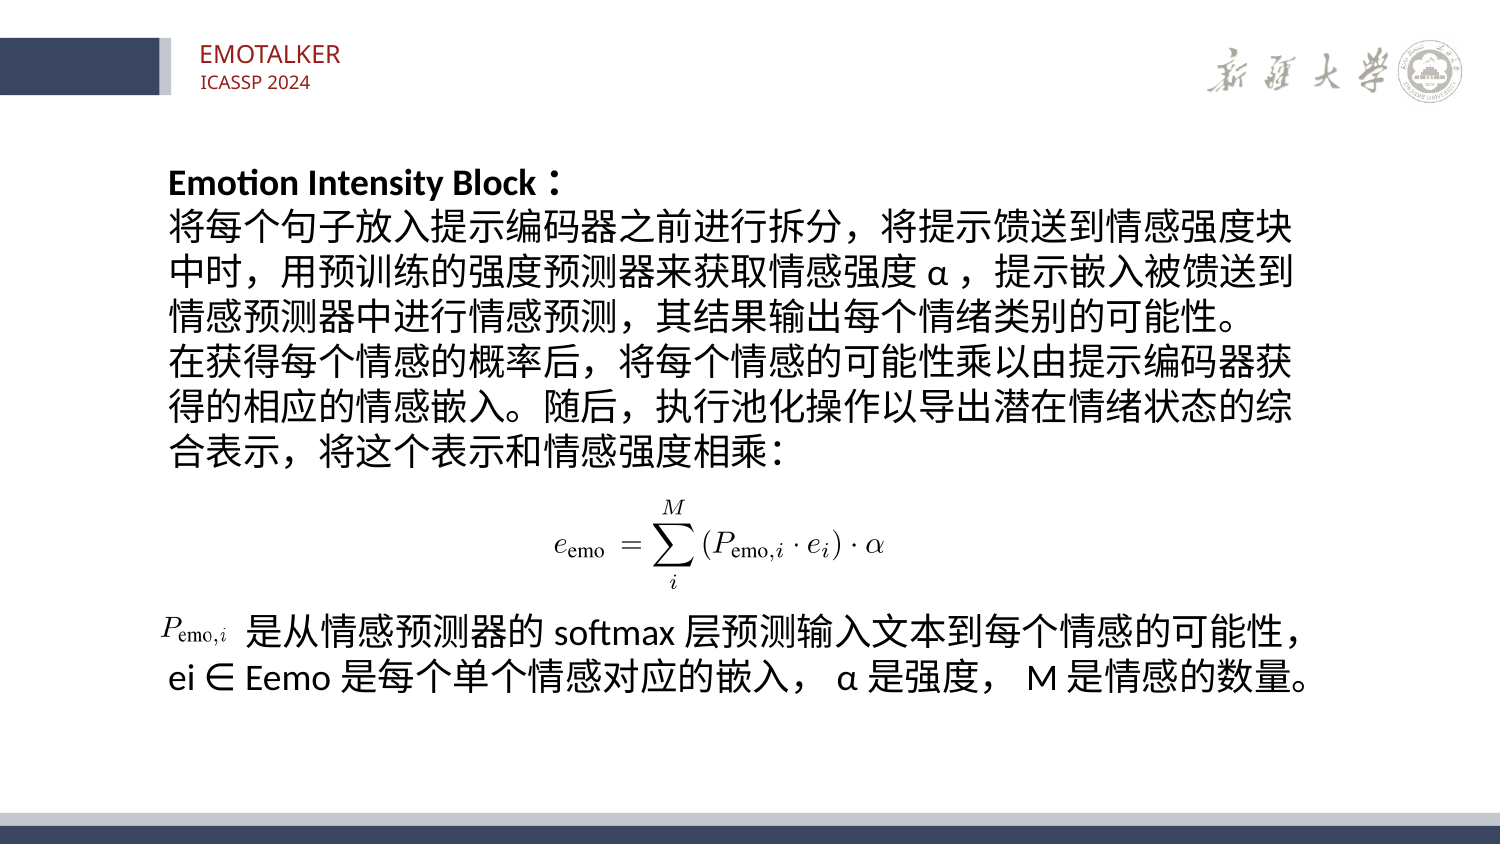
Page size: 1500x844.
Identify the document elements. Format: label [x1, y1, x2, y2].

picture [537, 492, 885, 598]
text_box [0, 33, 1500, 844]
picture [159, 610, 236, 647]
